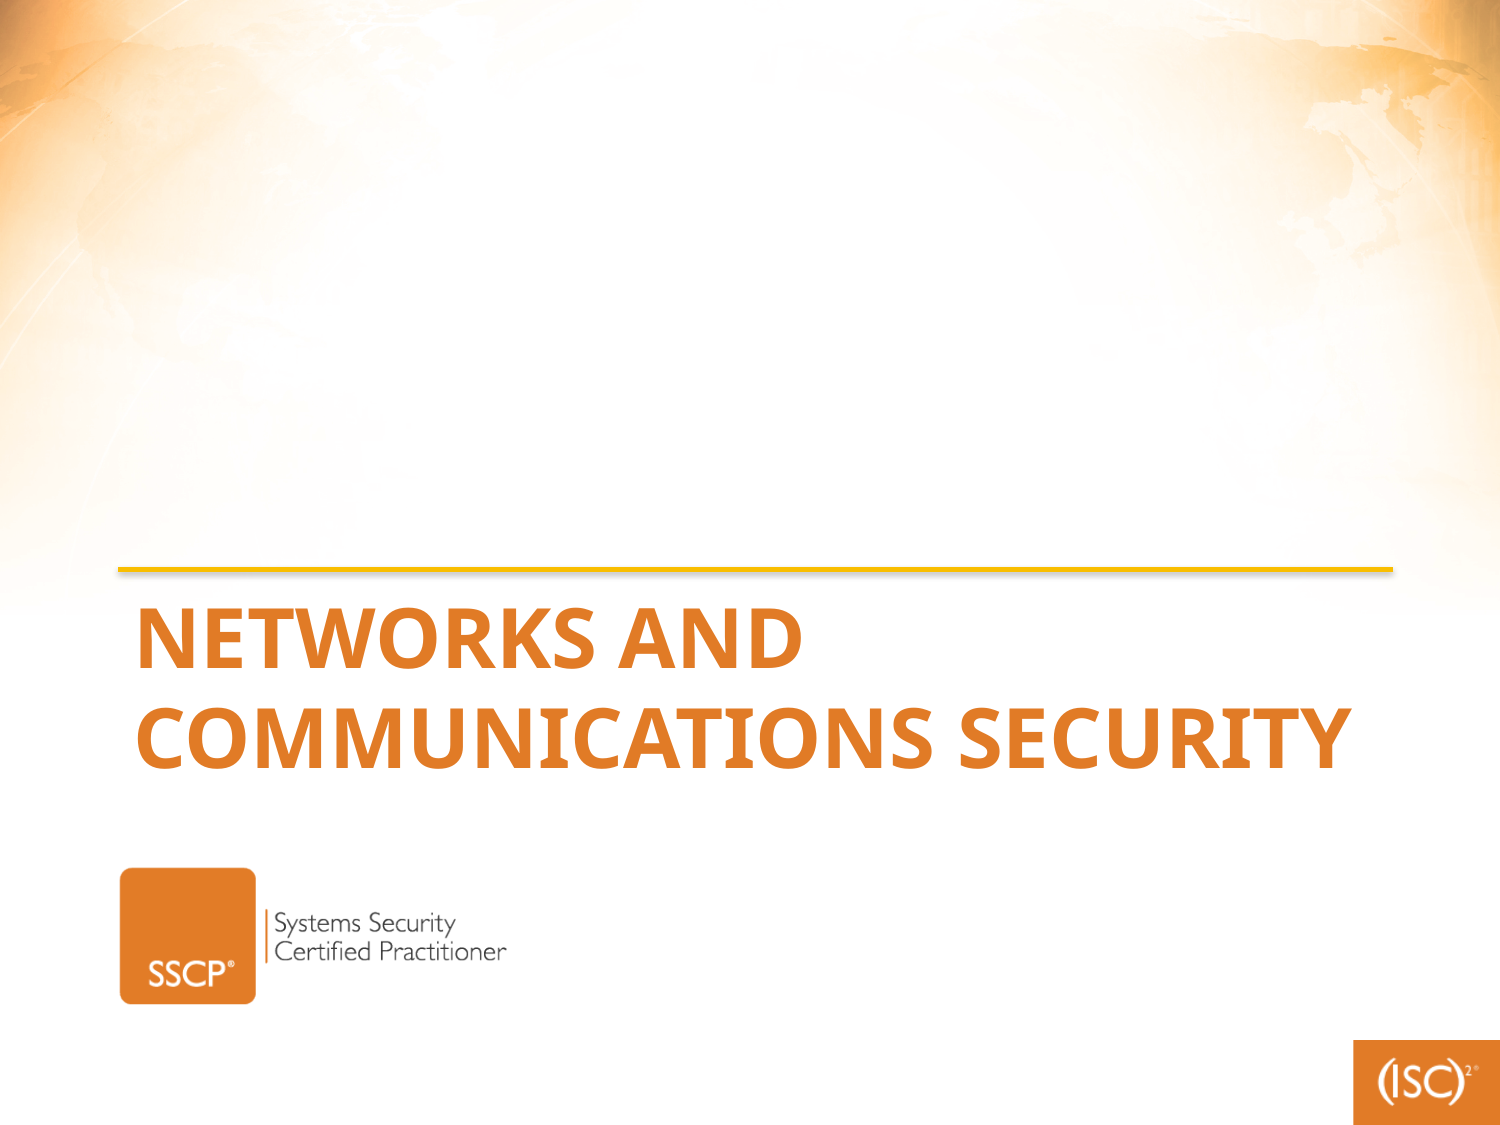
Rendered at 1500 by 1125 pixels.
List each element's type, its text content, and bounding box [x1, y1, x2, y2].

picture [0, 0, 1500, 615]
title Networks and Communications Security [118, 577, 1394, 802]
picture [108, 858, 636, 1015]
